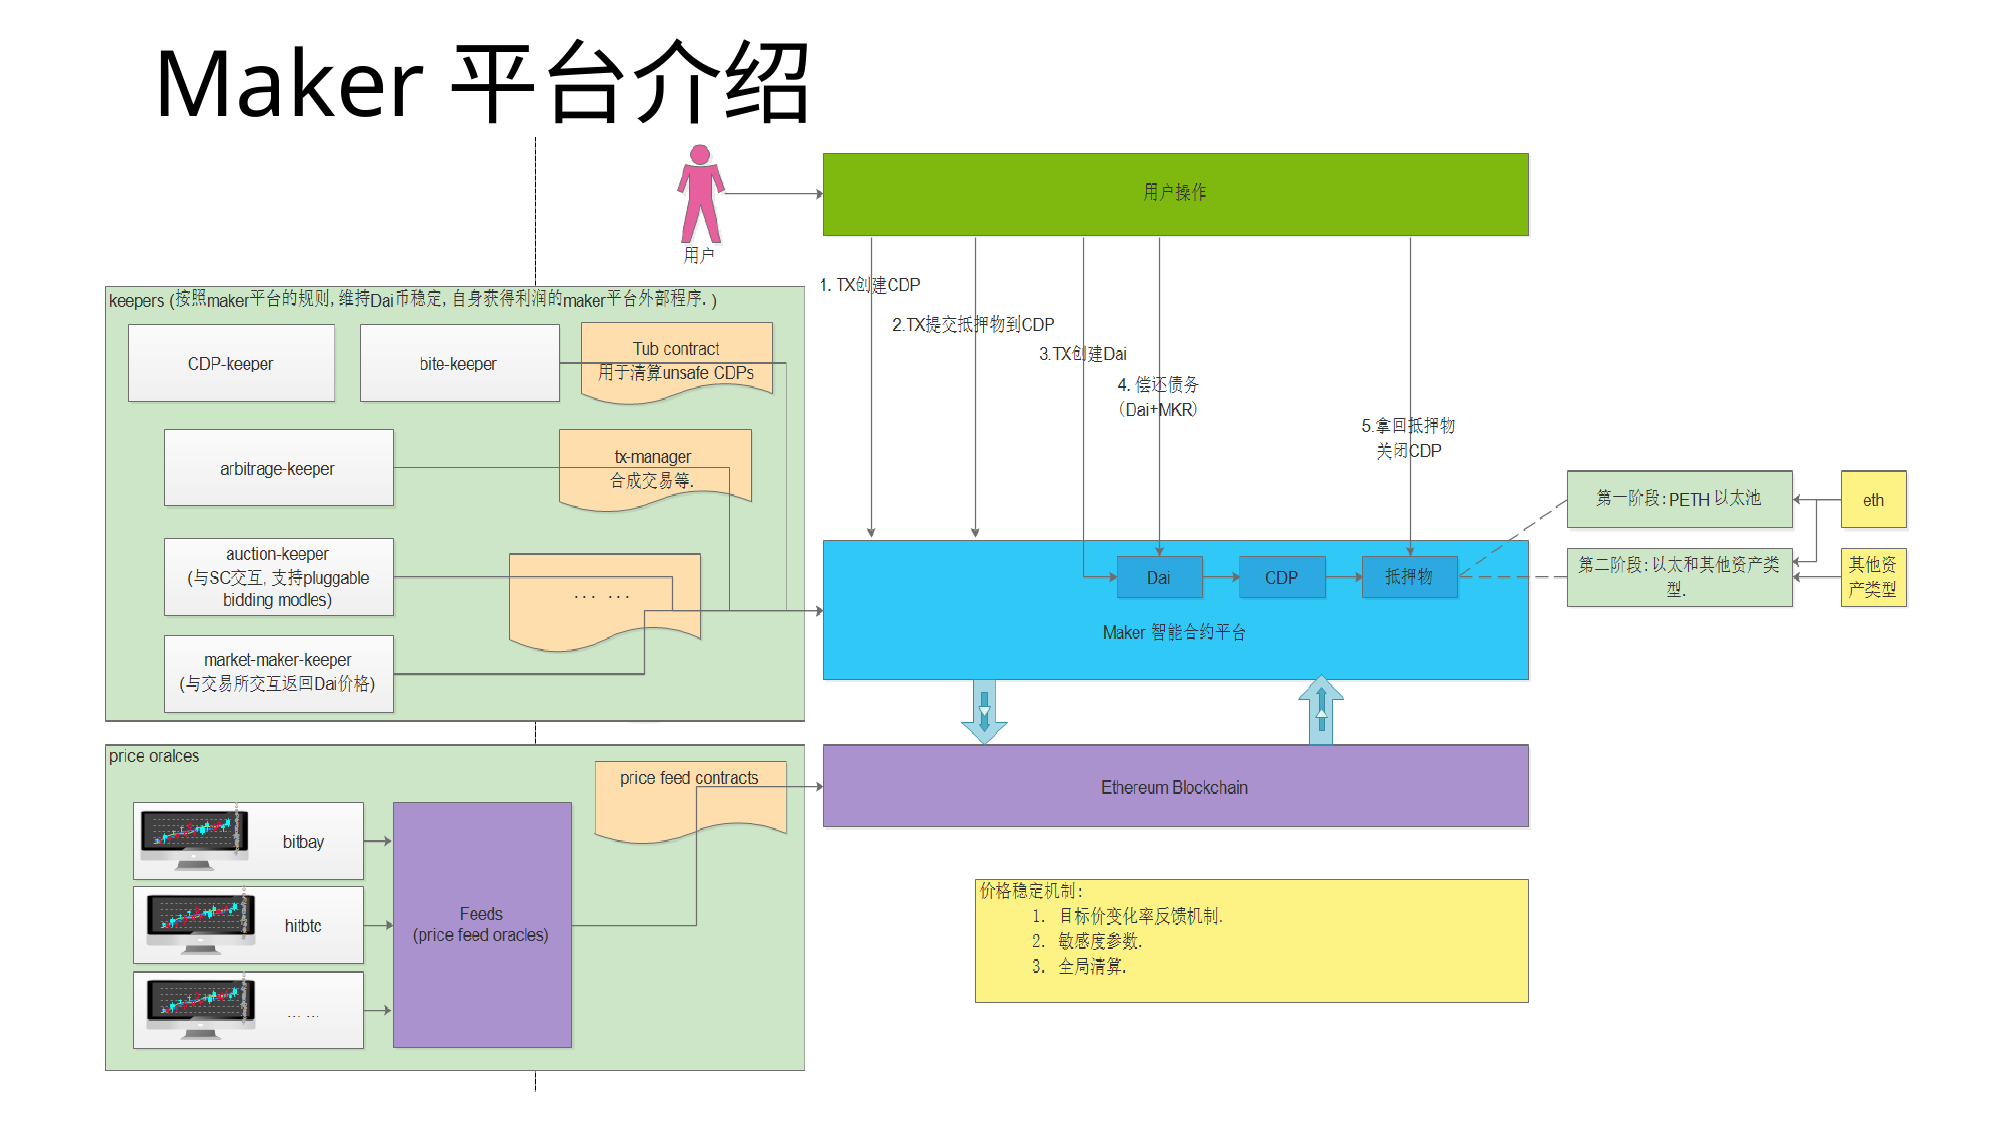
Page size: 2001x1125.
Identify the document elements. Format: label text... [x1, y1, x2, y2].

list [91, 137, 1918, 1092]
title Maker平台介绍 [137, 26, 1863, 137]
